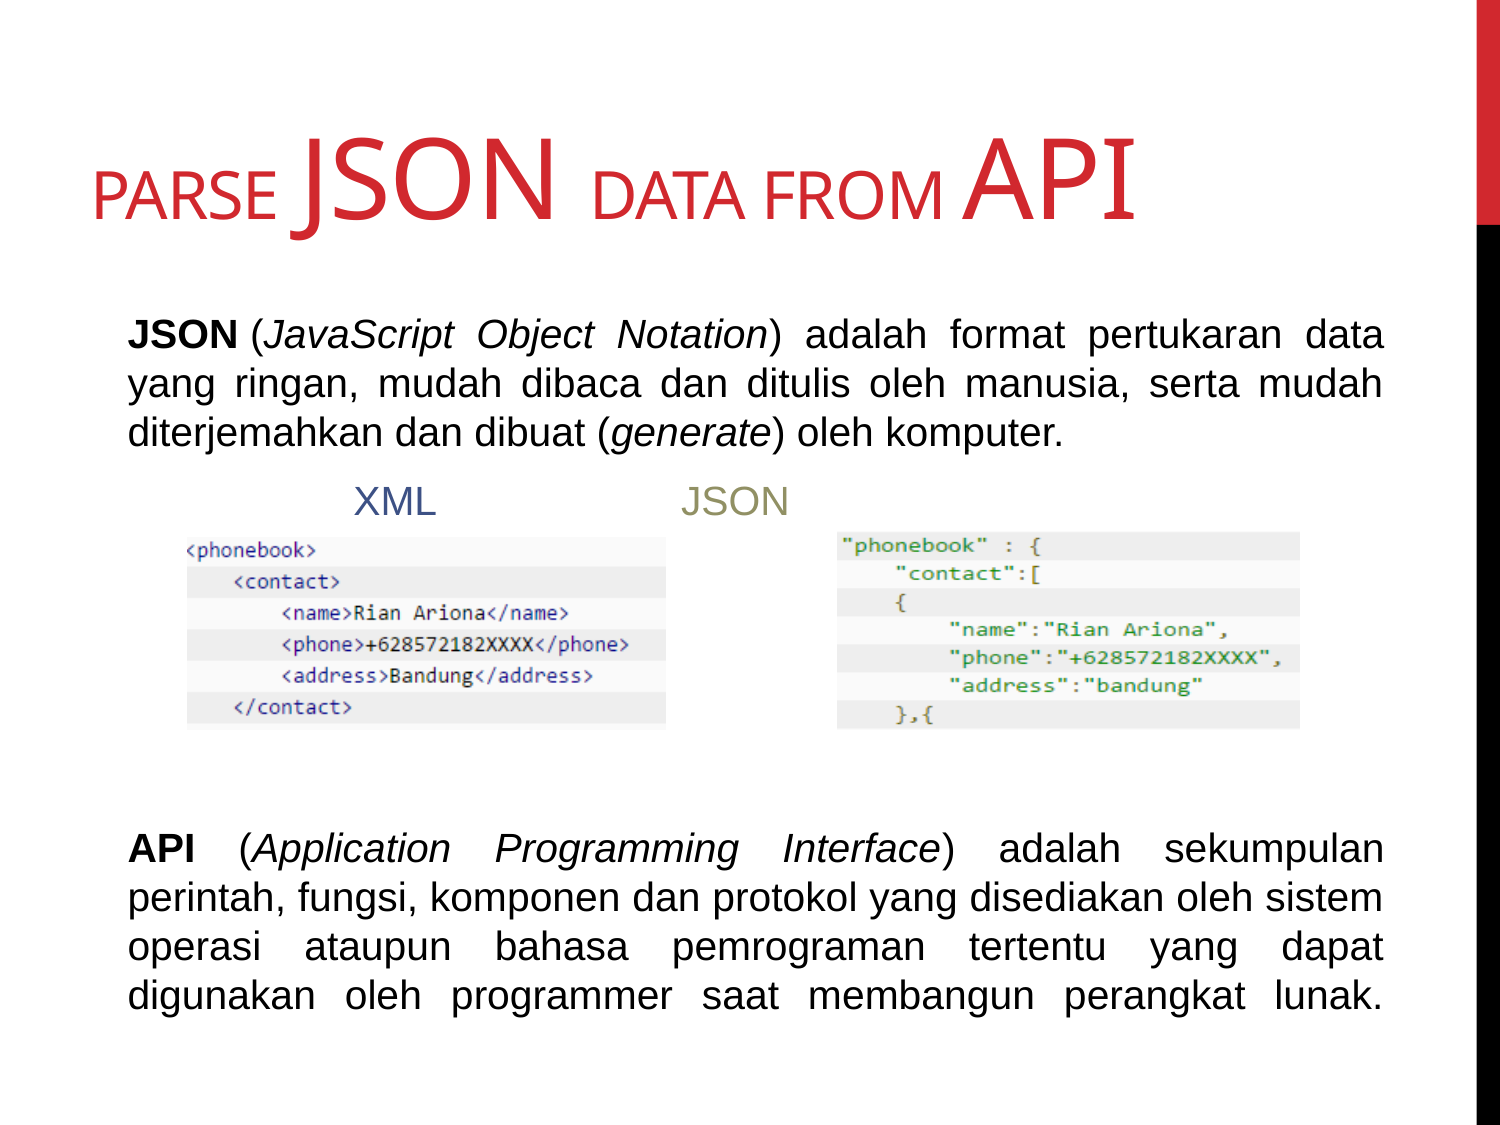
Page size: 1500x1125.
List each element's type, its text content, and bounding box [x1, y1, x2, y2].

picture [836, 530, 1301, 731]
picture [186, 536, 667, 731]
title Parse json data from api [75, 25, 1425, 250]
list JSON (JavaScript Object Notation) adalah format pertukaran data yang ringan, mudah dibaca dan ditulis oleh manusia, serta mudah diterjemahkan dan dibuat (generate) oleh komputer. XML JSON API (Application Programming Interface) adalah sekumpulan perintah, fungsi, komponen dan protokol yang disediakan oleh sistem operasi ataupun bahasa pemrograman tertentu yang dapat digunakan oleh programmer saat membangun perangkat lunak. [112, 299, 1400, 1075]
